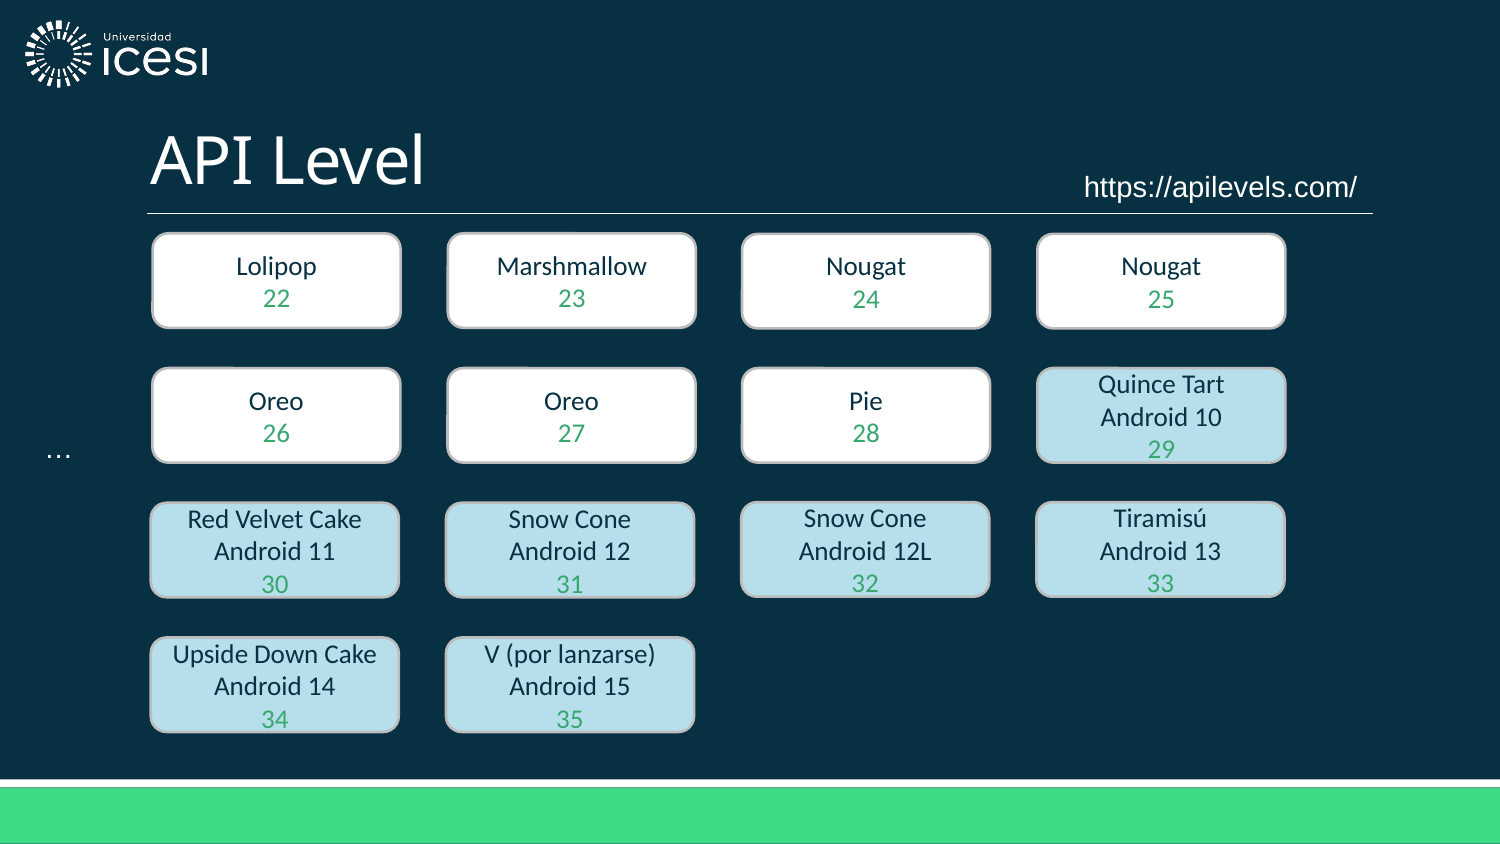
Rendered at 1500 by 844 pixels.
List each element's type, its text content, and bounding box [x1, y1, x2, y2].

text_box Nougat 25 [1036, 232, 1287, 330]
text_box Nougat 24 [740, 232, 992, 330]
text_box Oreo 26 [151, 366, 402, 464]
text_box Pie 28 [740, 366, 992, 464]
text_box API Level [135, 35, 1373, 214]
text_box Snow Cone Android 12L 32 [739, 500, 991, 598]
text_box V (por lanzarse) Android 15 35 [444, 636, 696, 734]
text_box … [29, 421, 113, 472]
text_box Tiramisú Android 13 33 [1035, 500, 1286, 598]
text_box Snow Cone Android 12 31 [444, 501, 696, 599]
picture [24, 19, 208, 89]
text_box Lolipop 22 [151, 231, 402, 330]
text_box Upside Down Cake Android 14 34 [149, 636, 401, 734]
text_box https://apilevels.com/ [1068, 161, 1459, 211]
text_box Red Velvet Cake Android 11 30 [149, 501, 401, 599]
text_box Marshmallow 23 [446, 231, 698, 330]
text_box Quince Tart Android 10 29 [1036, 366, 1287, 464]
text_box Oreo 27 [446, 366, 697, 464]
